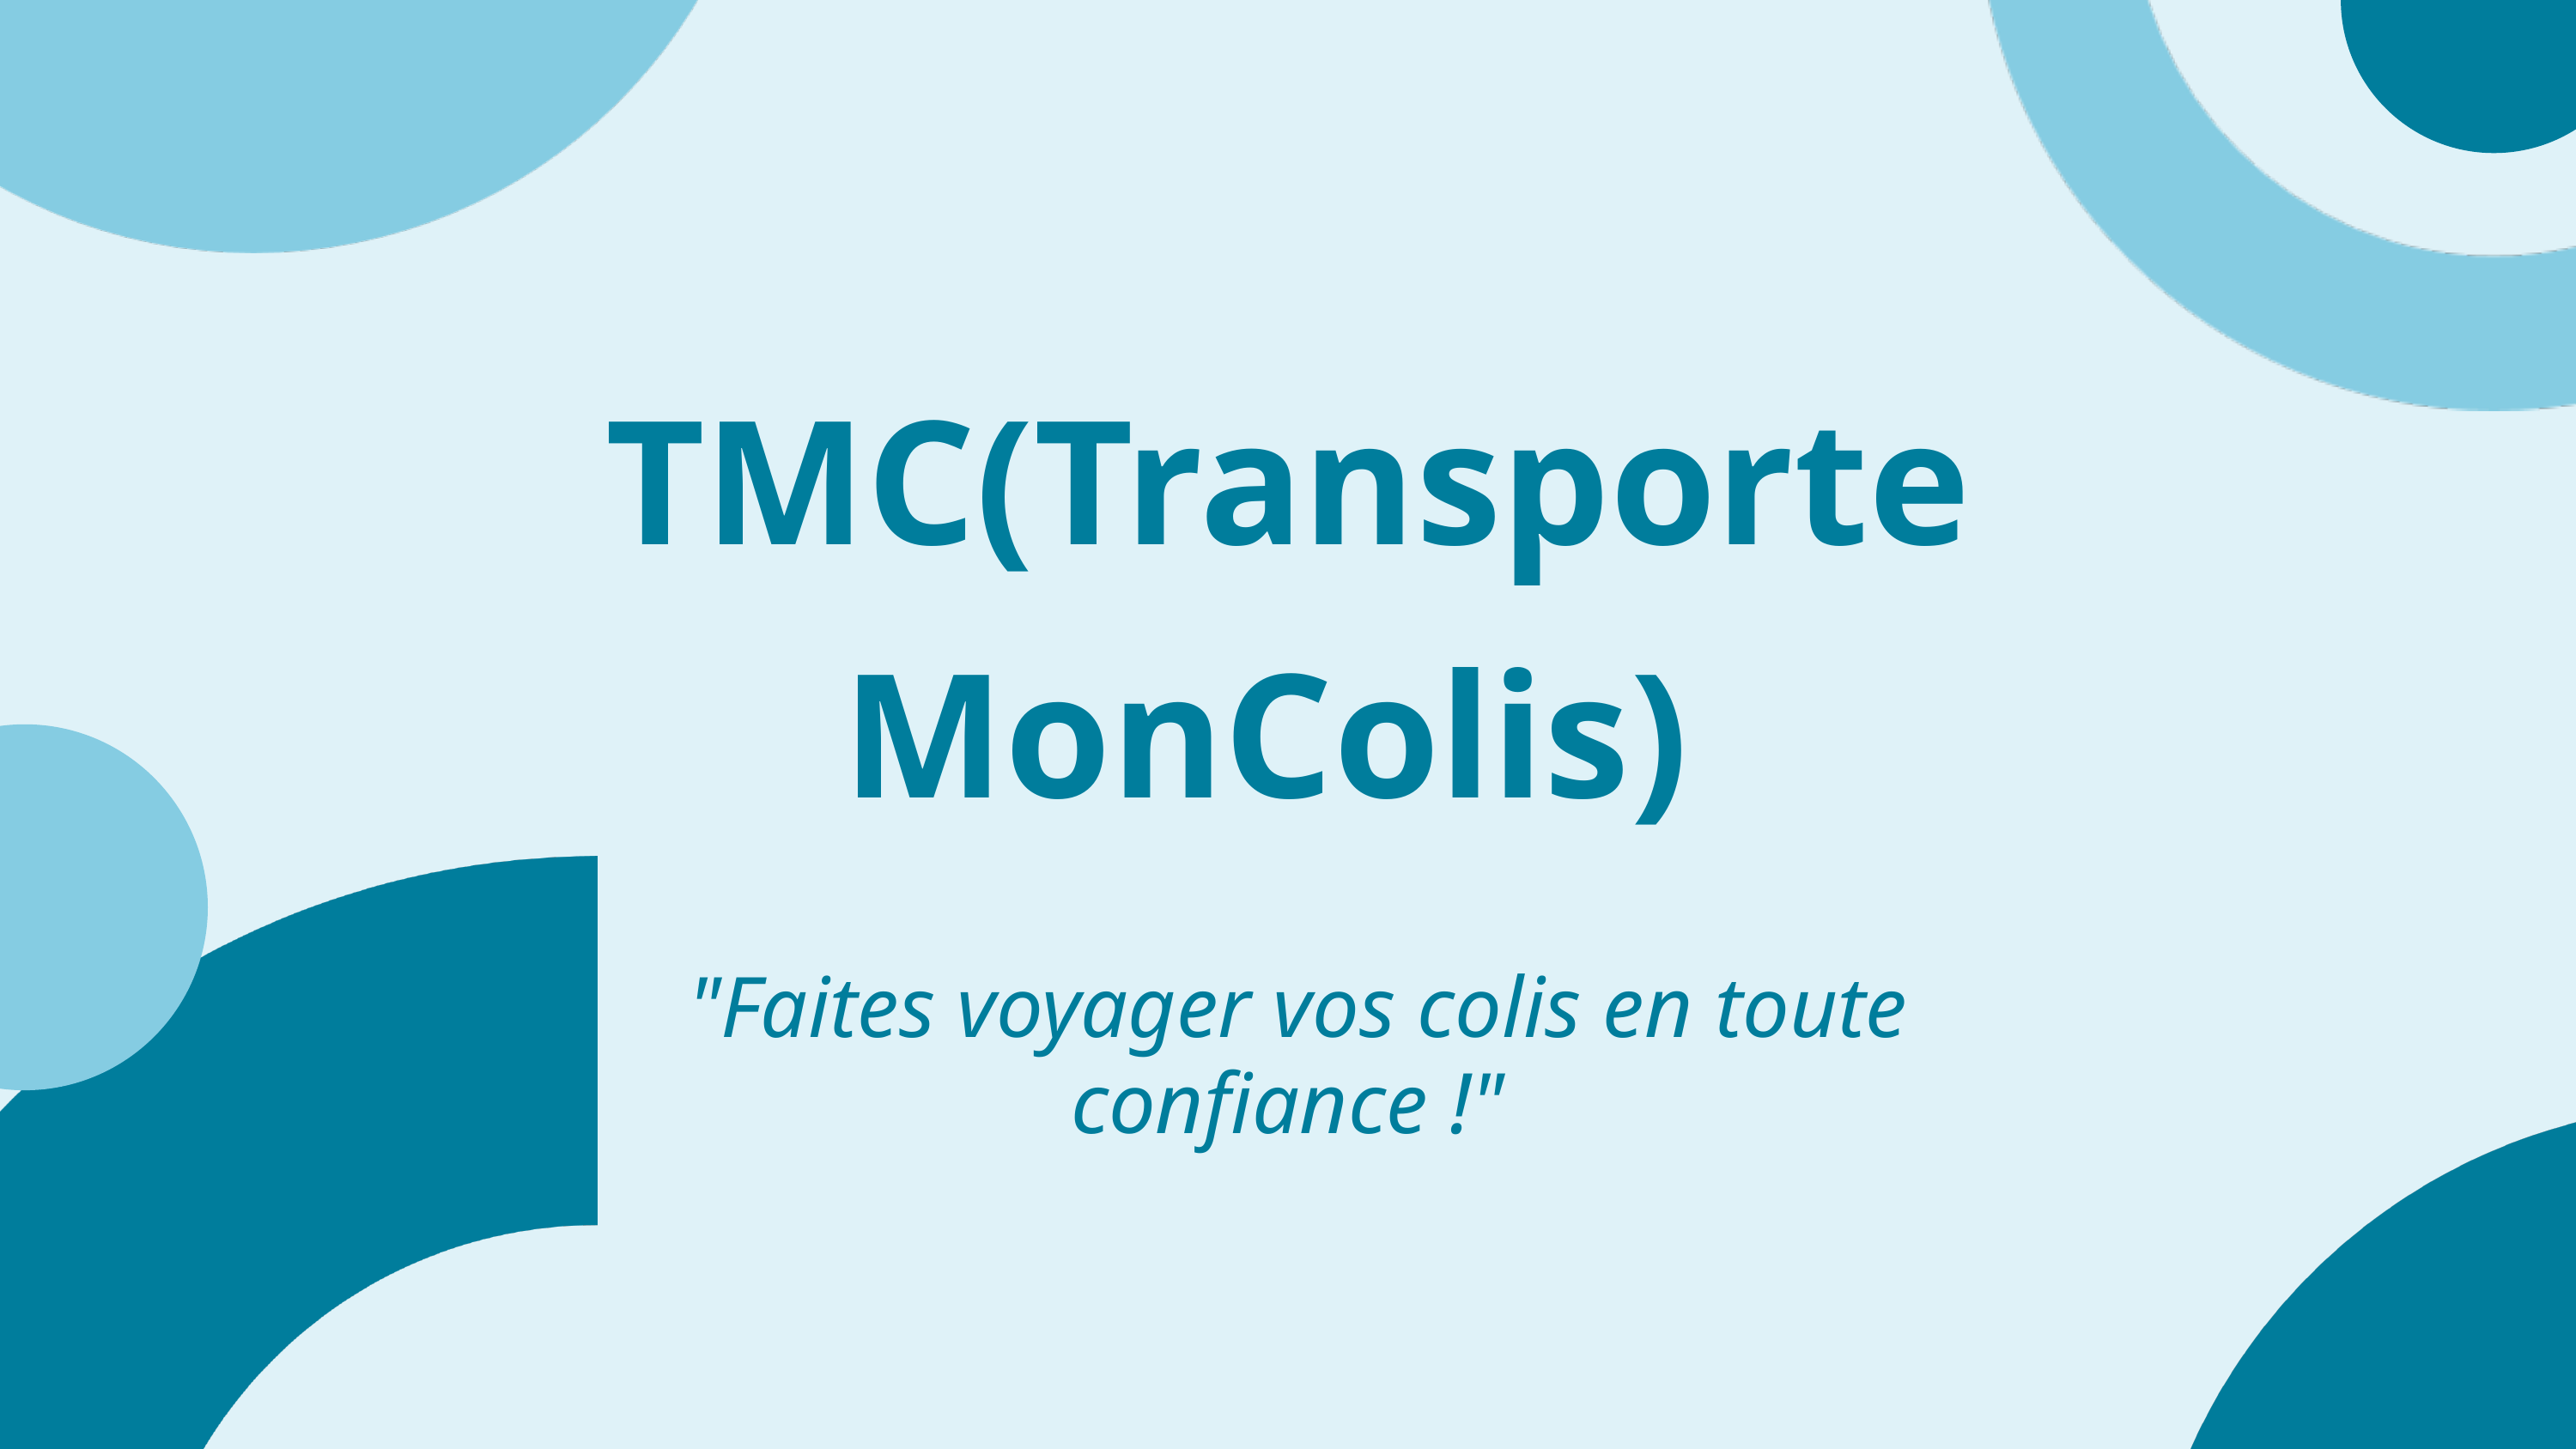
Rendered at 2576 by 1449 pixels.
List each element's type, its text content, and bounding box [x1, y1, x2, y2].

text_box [0, 724, 209, 1091]
text_box [0, 856, 598, 1449]
text_box TMC(TransporteMonColis) [557, 324, 2019, 833]
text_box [2340, 0, 2576, 154]
text_box "Faites voyager vos colis en toute confiance !" [598, 957, 1978, 1151]
text_box [0, 0, 769, 253]
text_box [1978, 0, 2576, 411]
text_box [2141, 1104, 2576, 1449]
